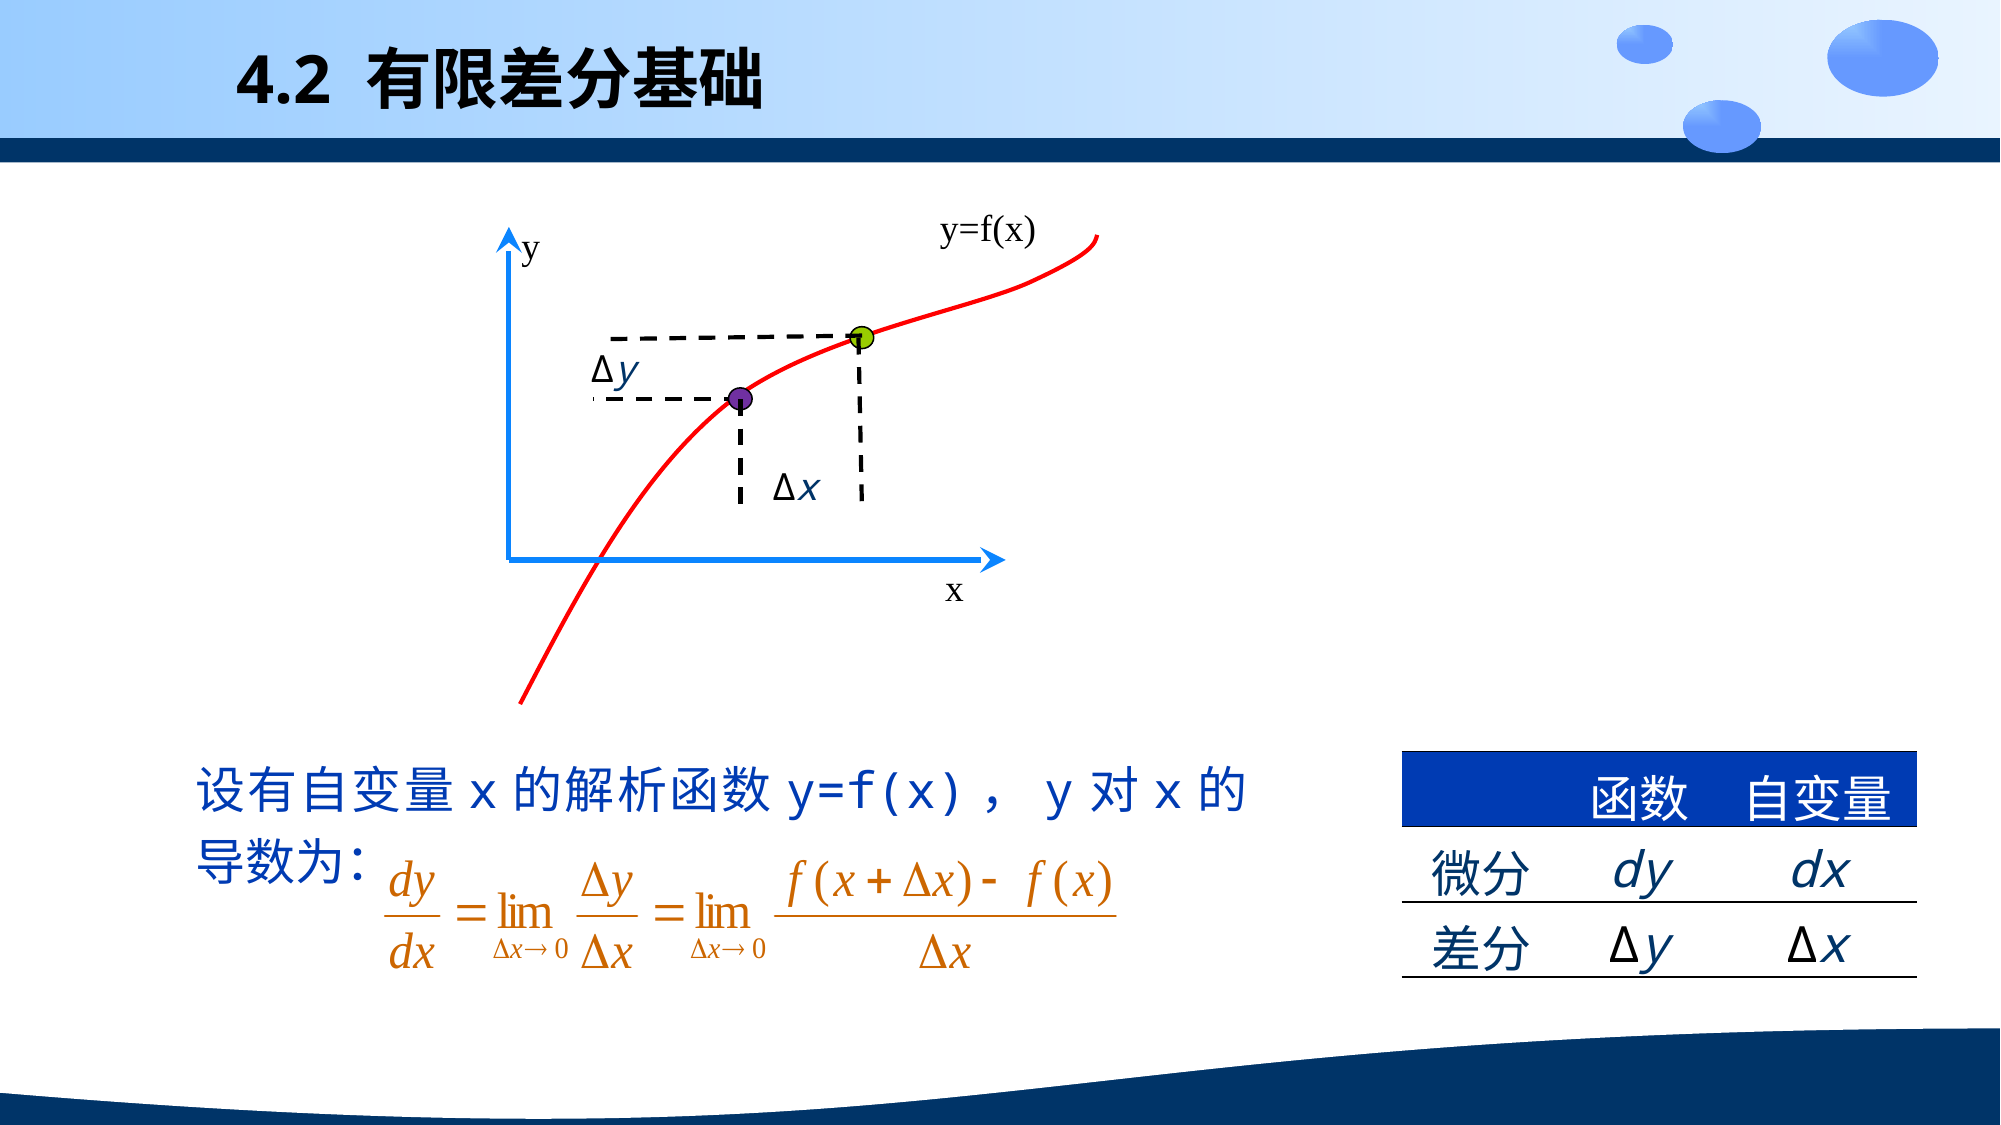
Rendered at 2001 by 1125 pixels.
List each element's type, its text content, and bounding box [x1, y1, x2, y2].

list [513, 102, 561, 107]
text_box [506, 196, 1098, 705]
text_box 4.2 有限差分基础 [221, 12, 1013, 102]
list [726, 102, 760, 108]
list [641, 102, 691, 107]
table_cell dx [1717, 827, 1917, 901]
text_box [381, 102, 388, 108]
table_cell ∆y [1562, 903, 1717, 976]
table_cell dy [1562, 827, 1717, 901]
table_header [1402, 752, 1562, 826]
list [376, 847, 1123, 977]
table_header 自变量 [1717, 752, 1917, 826]
list 设有自变量x的解析函数y=f(x)，y对x的导数为： [179, 738, 1263, 827]
table_cell ∆x [1717, 903, 1917, 976]
table_cell 差分 [1402, 903, 1562, 976]
table_header 函数 [1562, 752, 1717, 826]
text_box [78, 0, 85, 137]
table_cell 微分 [1402, 827, 1562, 901]
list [599, 102, 616, 108]
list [570, 102, 584, 108]
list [484, 102, 494, 107]
